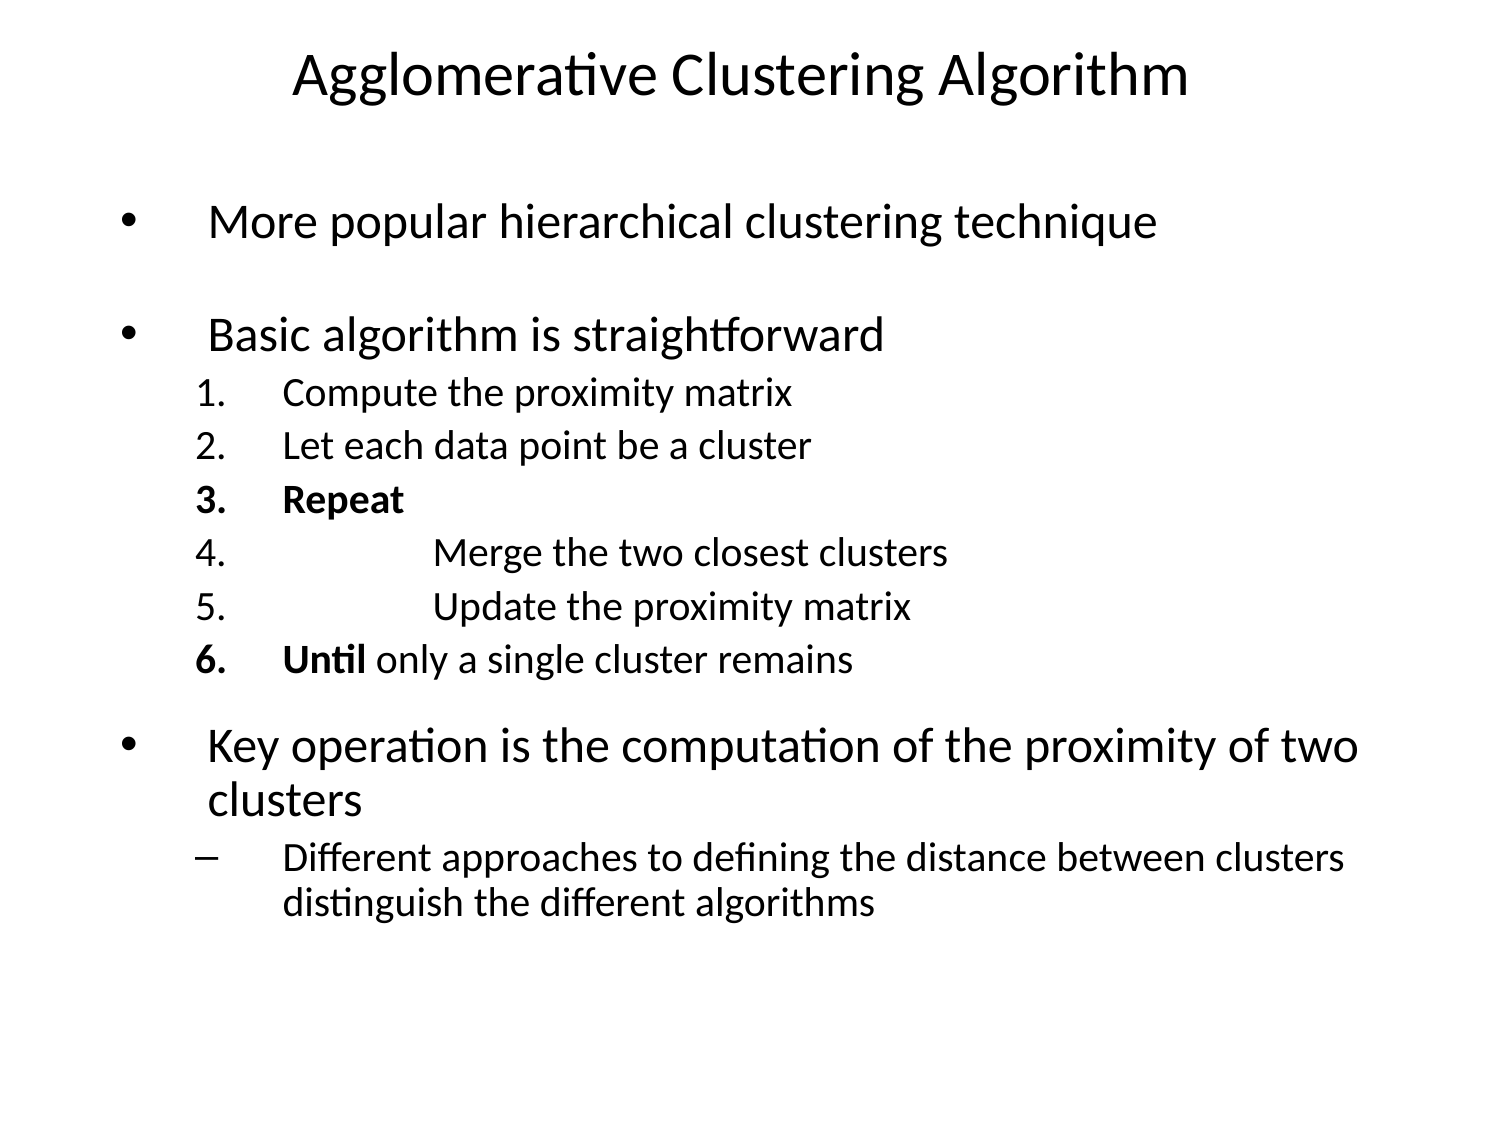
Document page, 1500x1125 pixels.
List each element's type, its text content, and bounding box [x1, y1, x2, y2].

title Agglomerative Clustering Algorithm [62, 24, 1421, 116]
list More popular hierarchical clustering technique Basic algorithm is straightforward Compute the proximity matrix Let each data point be a cluster Repeat Merge the two closest clusters Update the proximity matrix Until only a single cluster remains Key operation is the computation of the proximity of two clusters Different approaches to defining the distance between clusters distinguish the different algorithms [104, 187, 1418, 1038]
